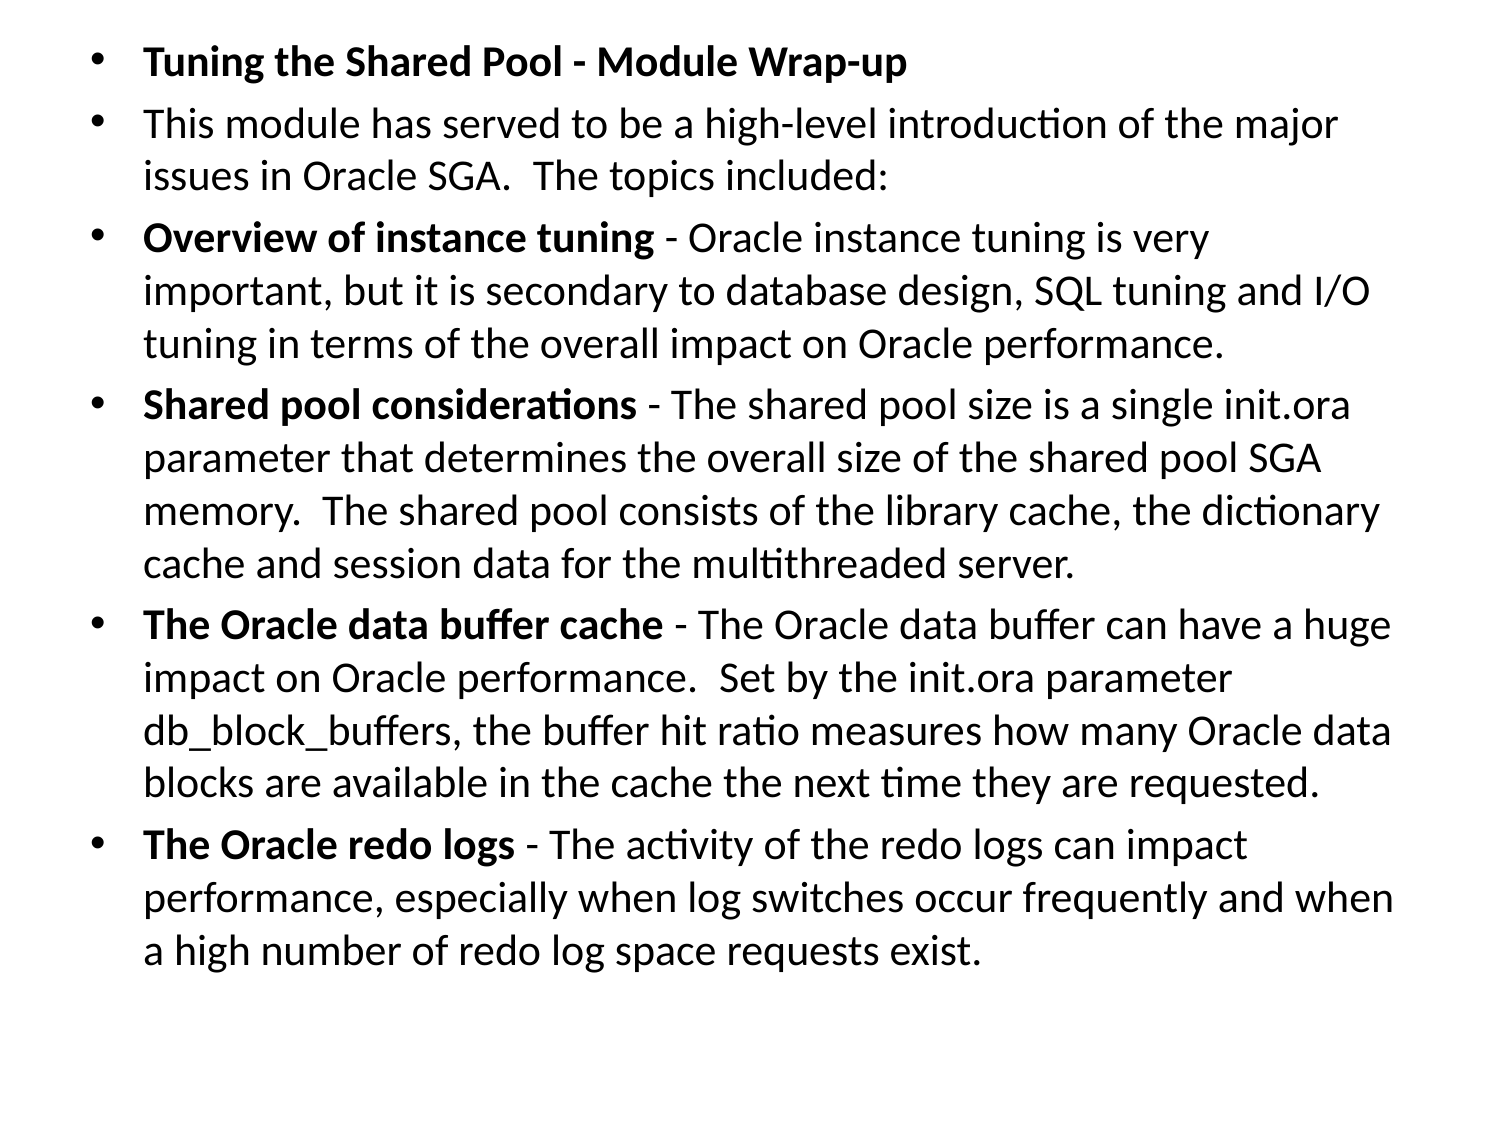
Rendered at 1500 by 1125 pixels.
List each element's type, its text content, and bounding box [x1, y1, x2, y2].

list Tuning the Shared Pool - Module Wrap-up This module has served to be a high-level introduction of the major issues in Oracle SGA. The topics included: Overview of instance tuning - Oracle instance tuning is very important, but it is secondary to database design, SQL tuning and I/O tuning in terms of the overall impact on Oracle performance. Shared pool considerations - The shared pool size is a single init.ora parameter that determines the overall size of the shared pool SGA memory. The shared pool consists of the library cache, the dictionary cache and session data for the multithreaded server. The Oracle data buffer cache - The Oracle data buffer can have a huge impact on Oracle performance. Set by the init.ora parameter db_block_buffers, the buffer hit ratio measures how many Oracle data blocks are available in the cache the next time they are requested. The Oracle redo logs - The activity of the redo logs can impact performance, especially when log switches occur frequently and when a high number of redo log space requests exist. [75, 24, 1425, 1005]
